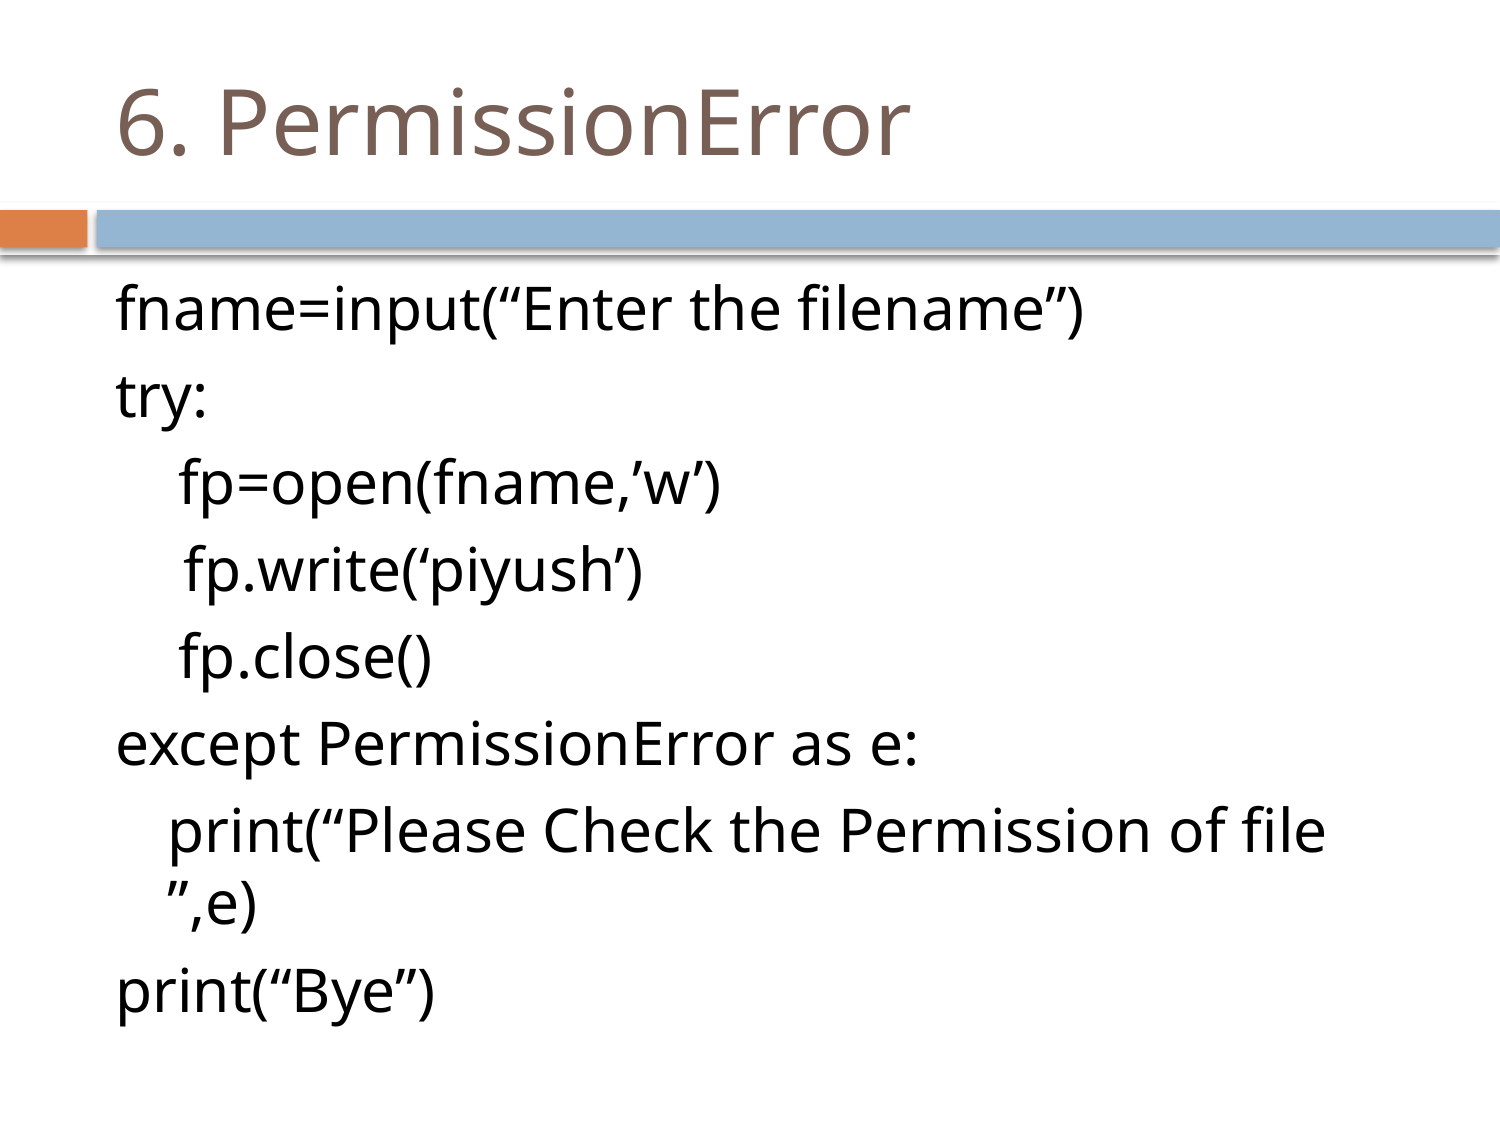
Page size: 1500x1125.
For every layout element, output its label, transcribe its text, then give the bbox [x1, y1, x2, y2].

title 6. PermissionError [100, 37, 1438, 200]
list fname=input(“Enter the filename”) try: fp=open(fname,’w’) fp.write(‘piyush’) fp.close() except PermissionError as e: print(“Please Check the Permission of file ”,e) print(“Bye”) [100, 262, 1438, 1000]
